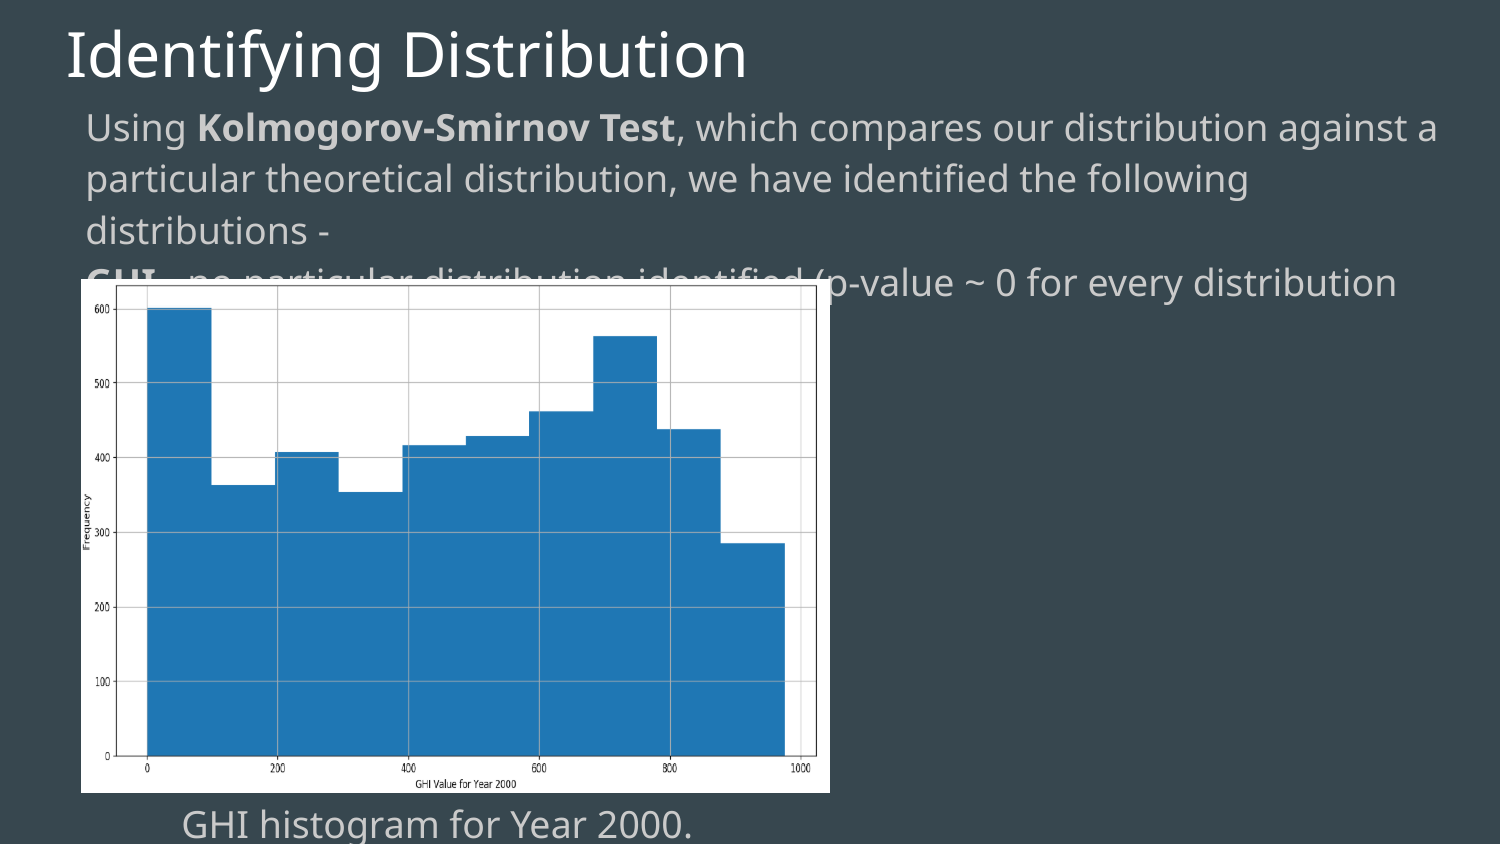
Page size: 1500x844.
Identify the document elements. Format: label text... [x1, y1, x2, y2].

list GHI histogram for Year 2000. [166, 801, 727, 844]
title Identifying Distribution [51, 0, 1449, 94]
picture [80, 278, 830, 793]
list Using Kolmogorov-Smirnov Test, which compares our distribution against a particular theoretical distribution, we have identified the following distributions - GHI - no particular distribution identified (p-value ~ 0 for every distribution tested). [70, 81, 1469, 301]
